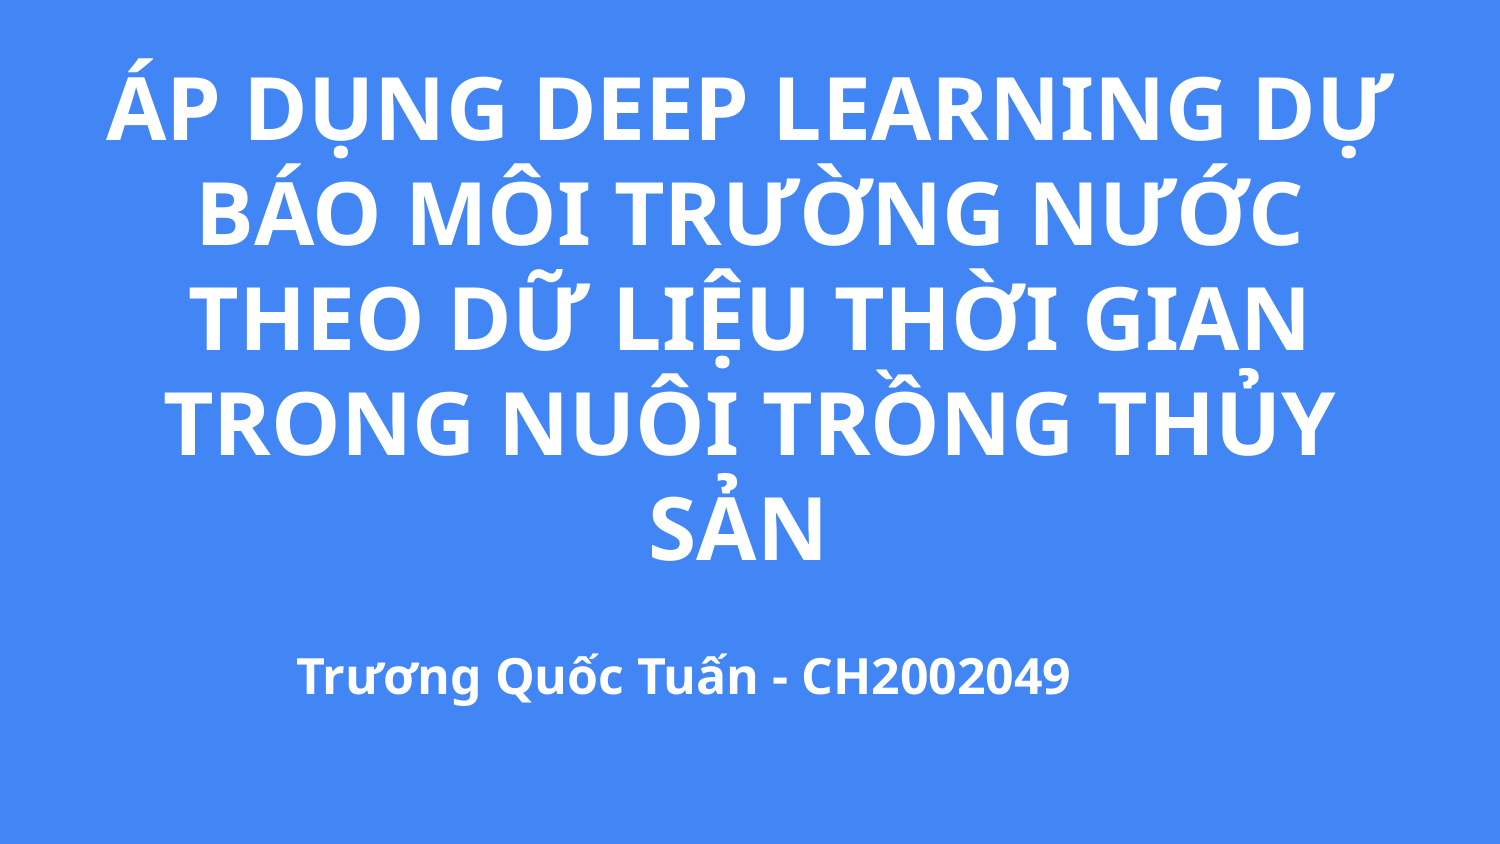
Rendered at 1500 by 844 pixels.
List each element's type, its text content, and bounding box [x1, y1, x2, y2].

title ÁP DỤNG DEEP LEARNING DỰ BÁO MÔI TRƯỜNG NƯỚC THEO DỮ LIỆU THỜI GIAN TRONG NUÔI TRỒNG THỦY SẢN [75, 232, 1425, 399]
title Trương Quốc Tuấn - CH2002049 [281, 591, 1127, 758]
